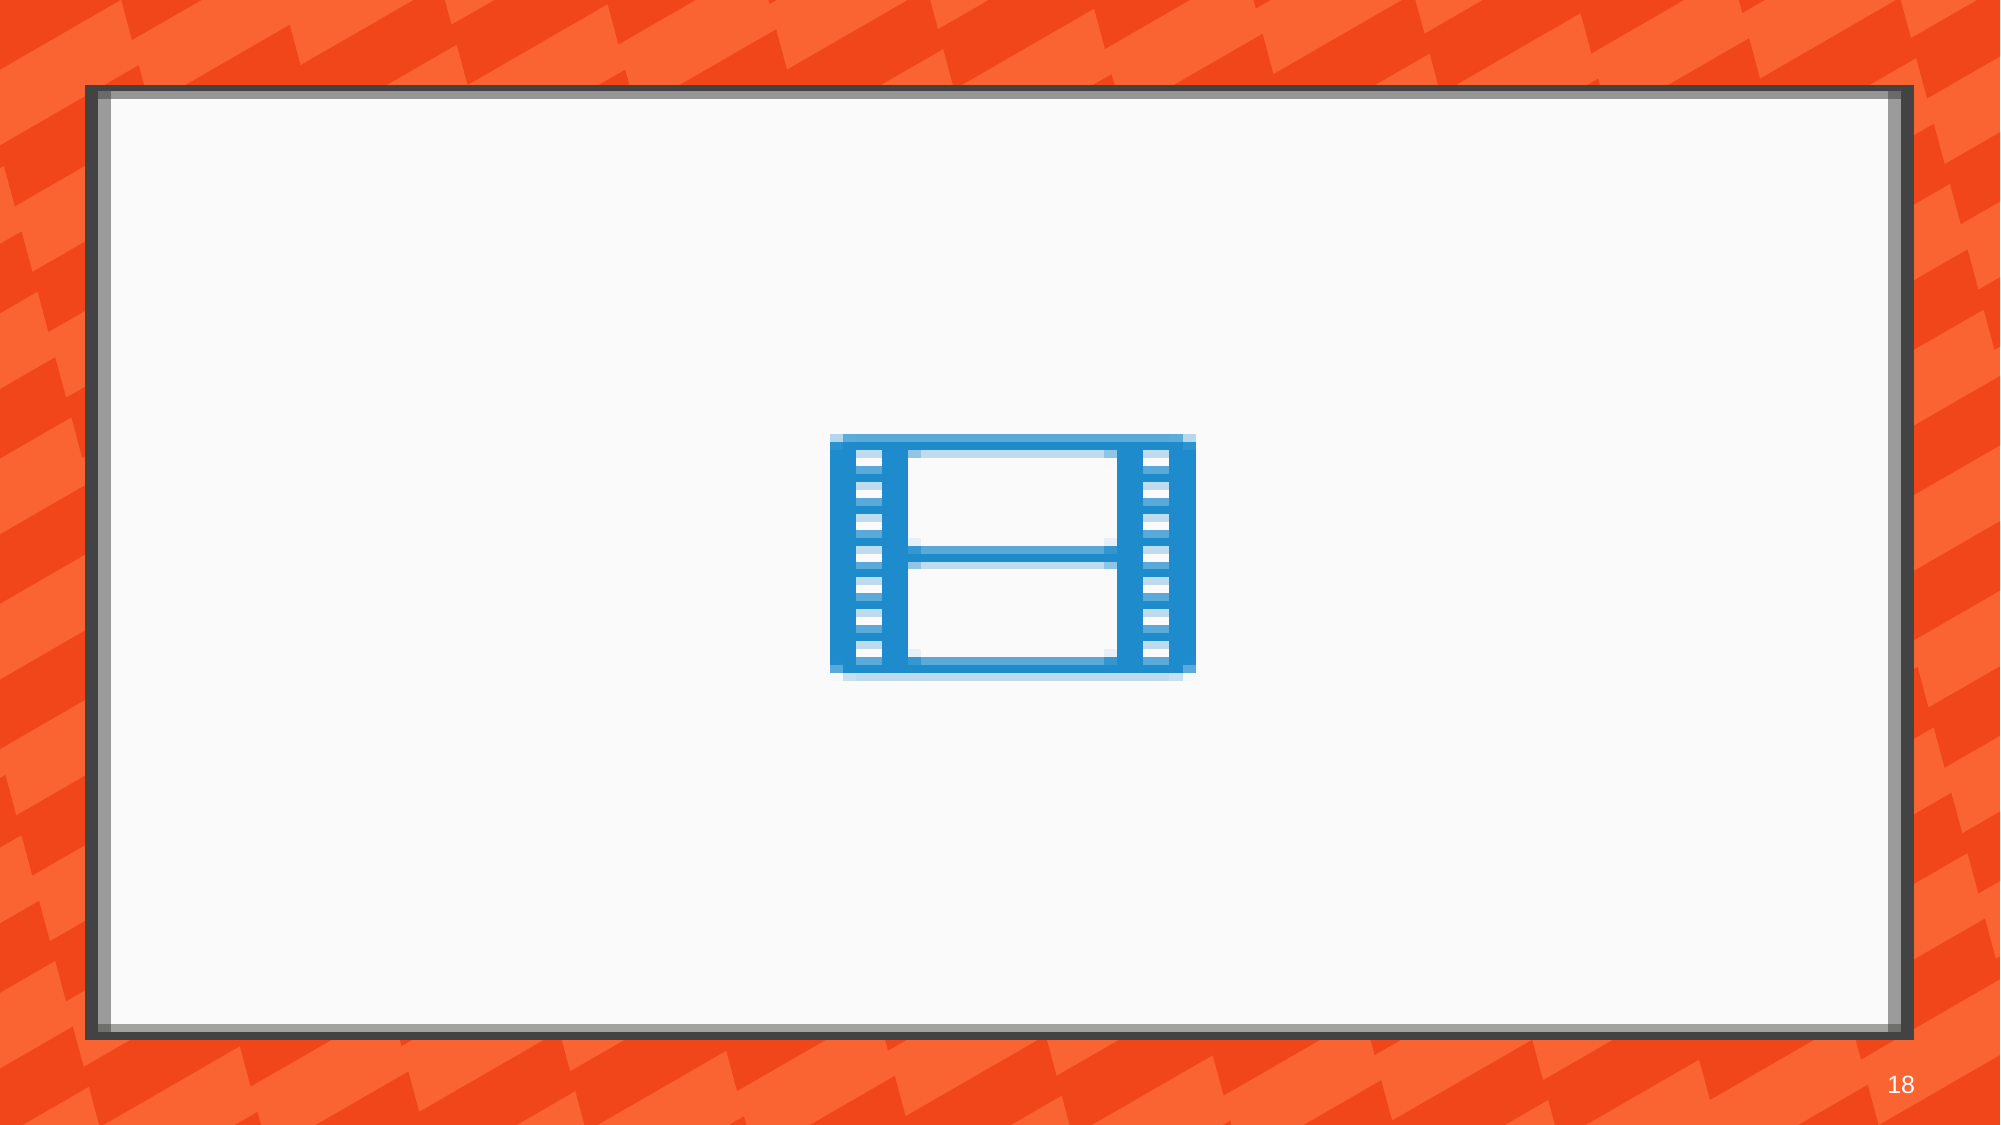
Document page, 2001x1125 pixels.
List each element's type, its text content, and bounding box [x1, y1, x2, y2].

slide_number 18 [1815, 1061, 1916, 1107]
